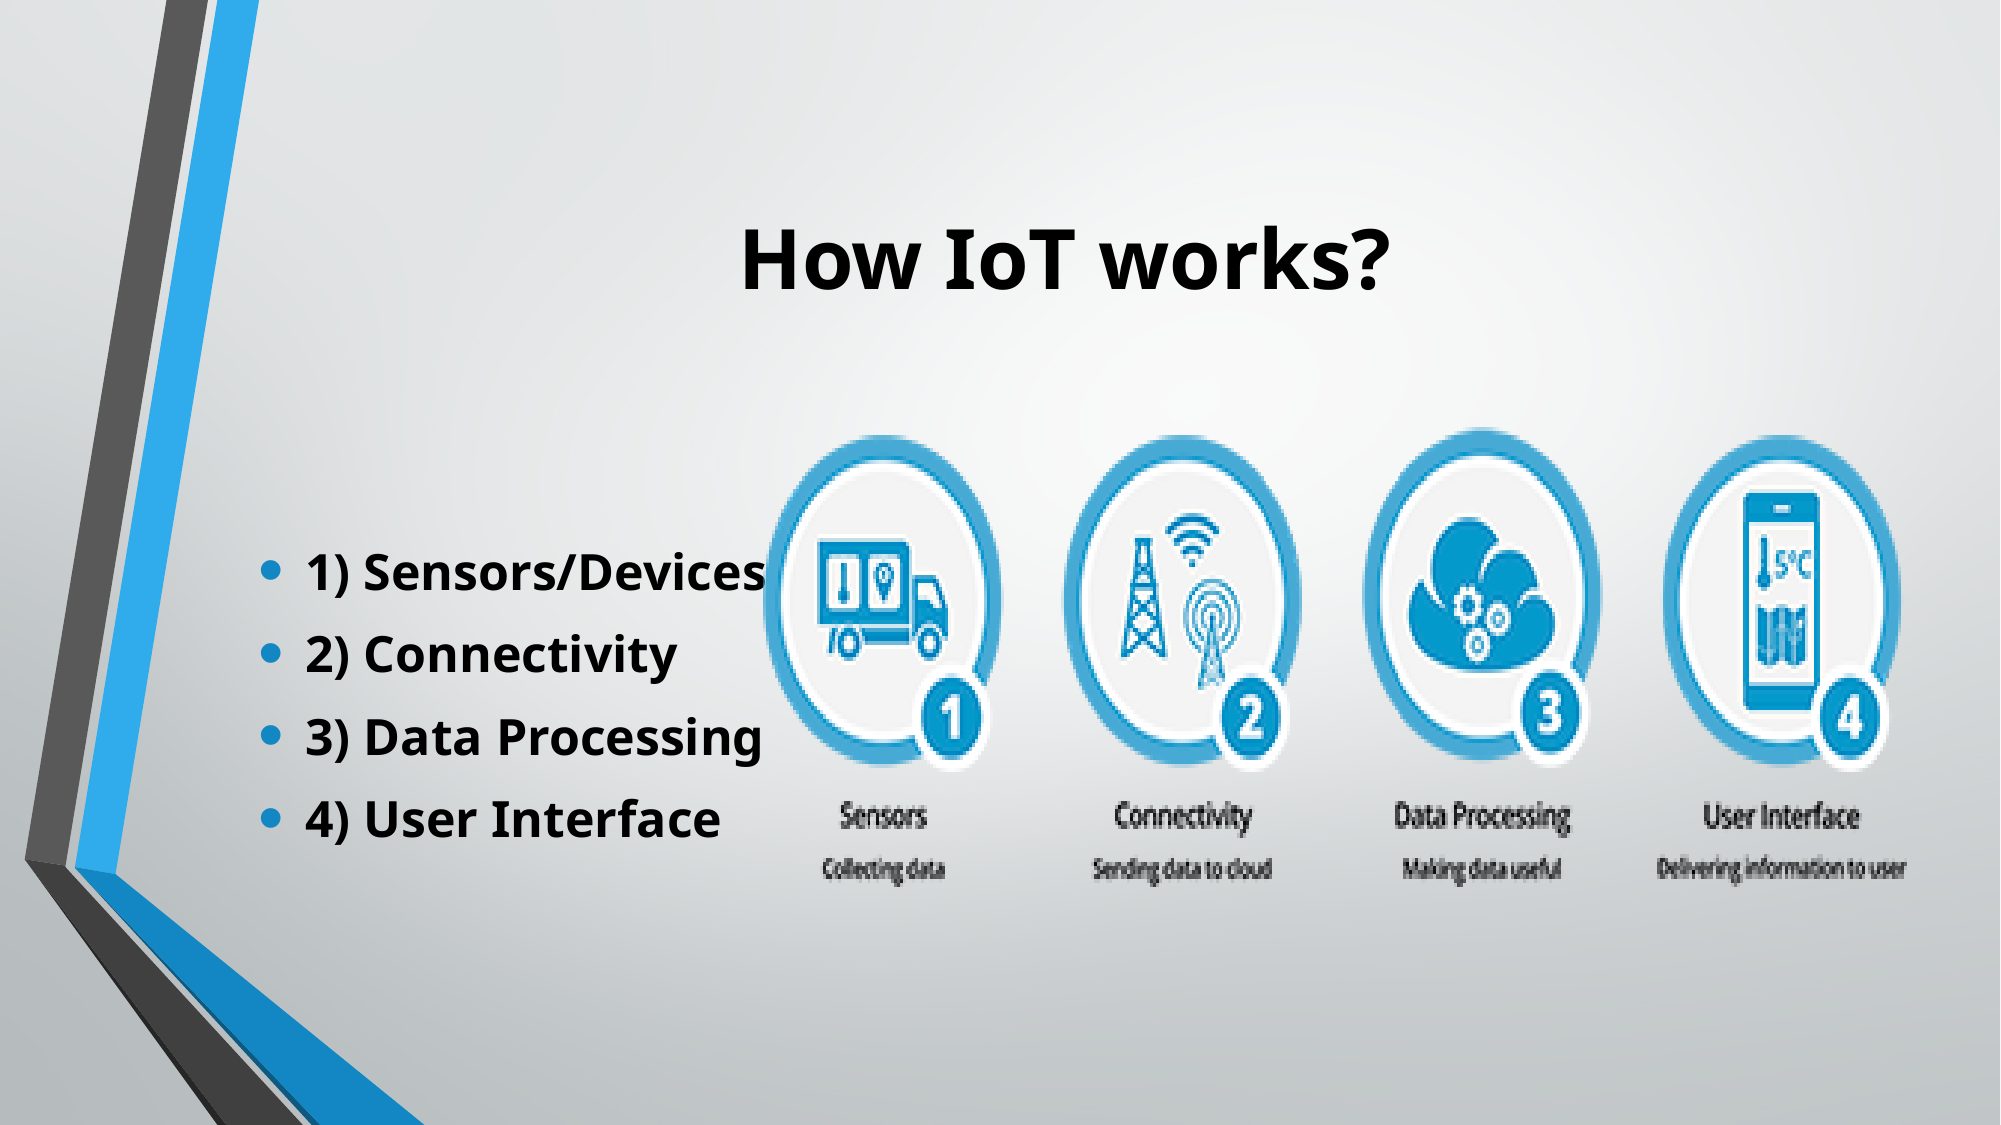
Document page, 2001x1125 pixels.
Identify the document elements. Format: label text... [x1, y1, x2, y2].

list 1) Sensors/Devices 2) Connectivity 3) Data Processing 4) User Interface [243, 437, 1887, 950]
picture [737, 399, 1929, 916]
title How IoT works? [243, 112, 1887, 400]
